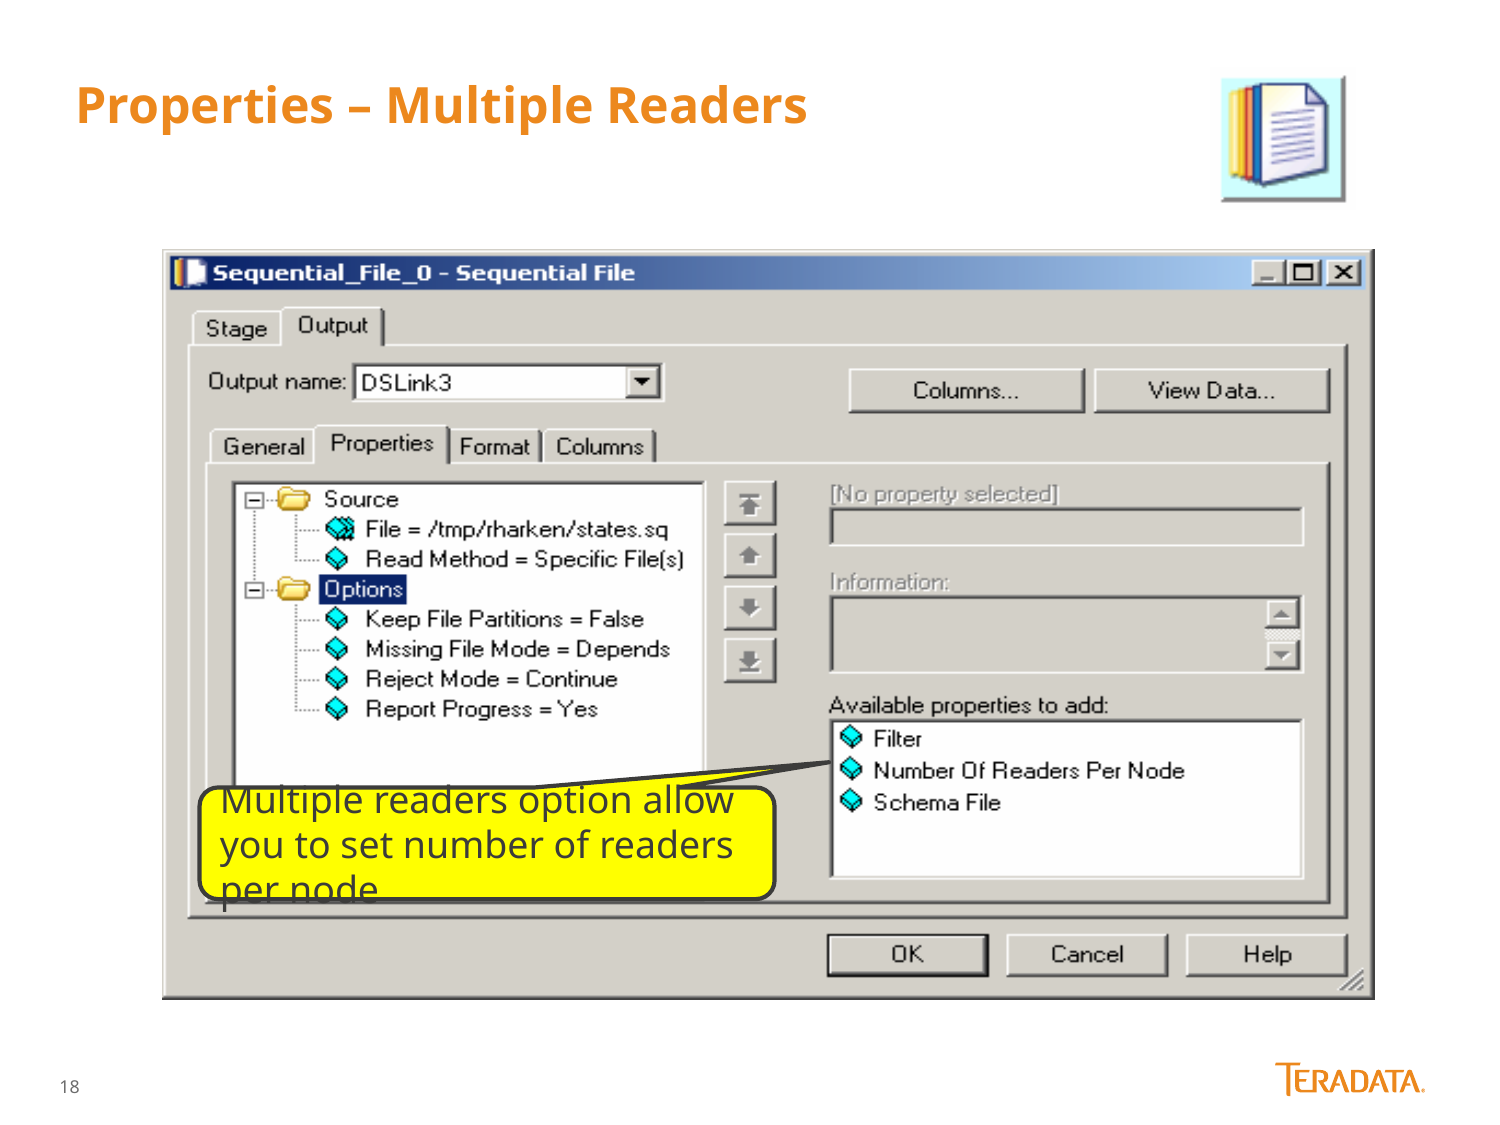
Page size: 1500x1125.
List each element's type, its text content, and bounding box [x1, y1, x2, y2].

picture [162, 248, 1376, 1001]
title Properties – Multiple Readers [75, 50, 1425, 135]
picture [1210, 67, 1356, 210]
